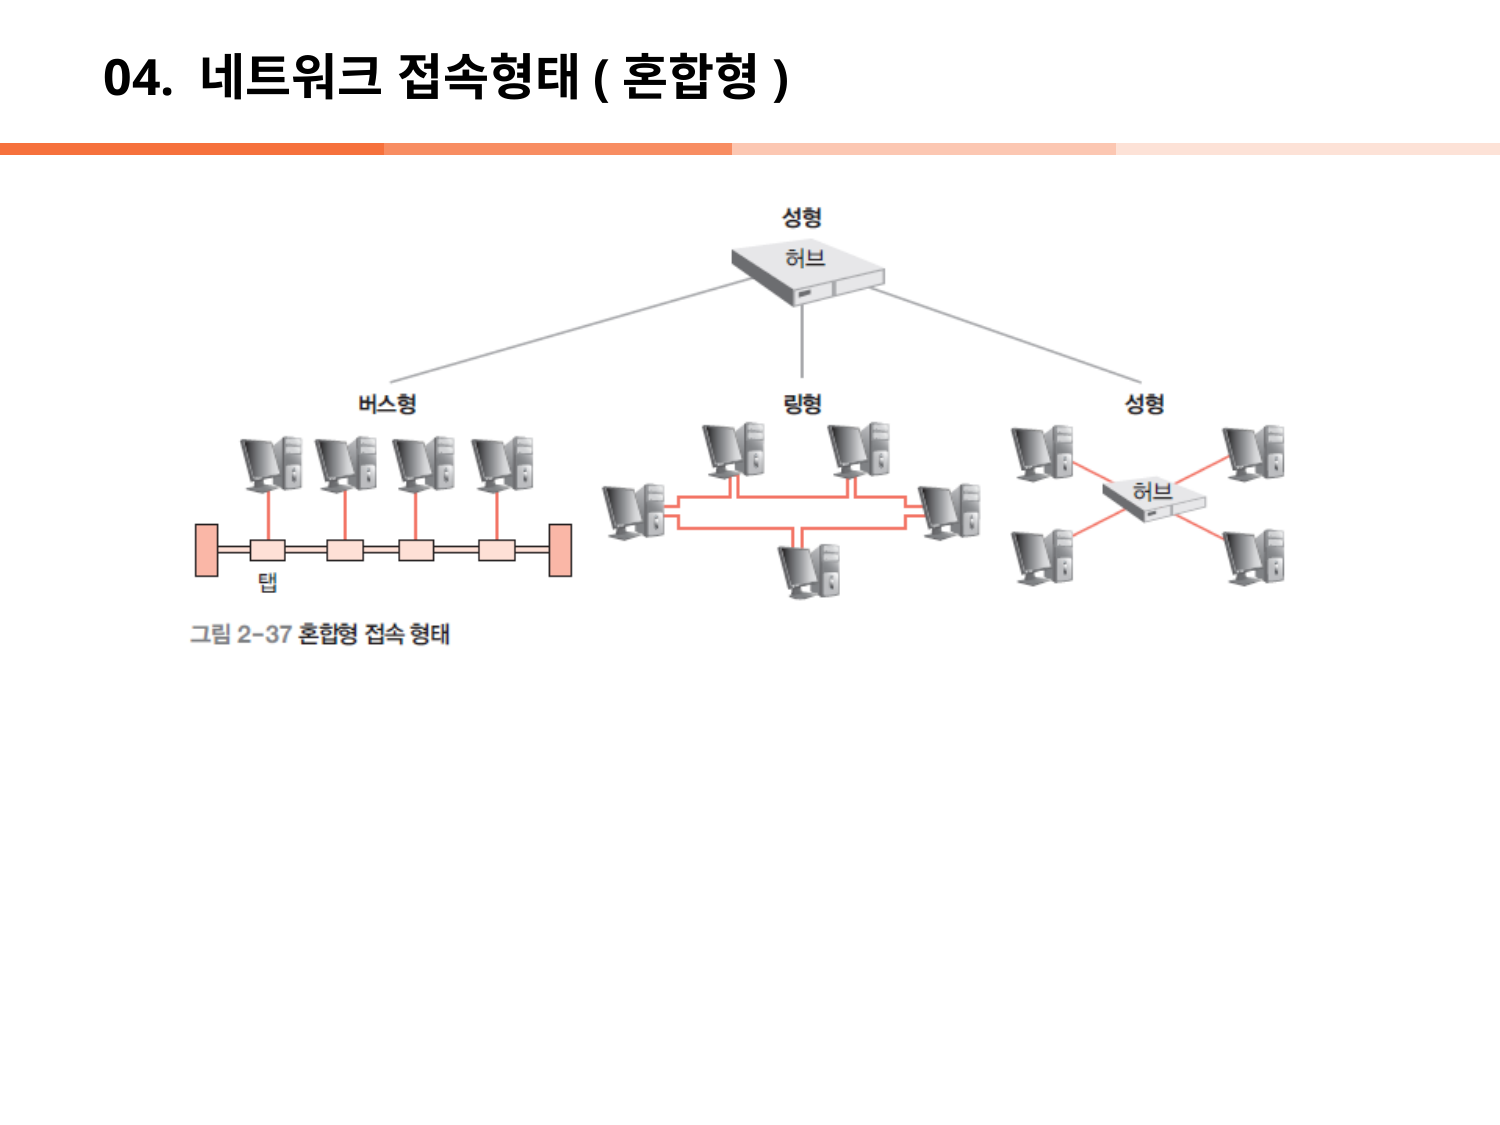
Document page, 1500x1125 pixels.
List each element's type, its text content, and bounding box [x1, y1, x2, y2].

picture [178, 184, 1322, 676]
title 04. 네트워크 접속형태(혼합형) [88, 30, 1330, 121]
